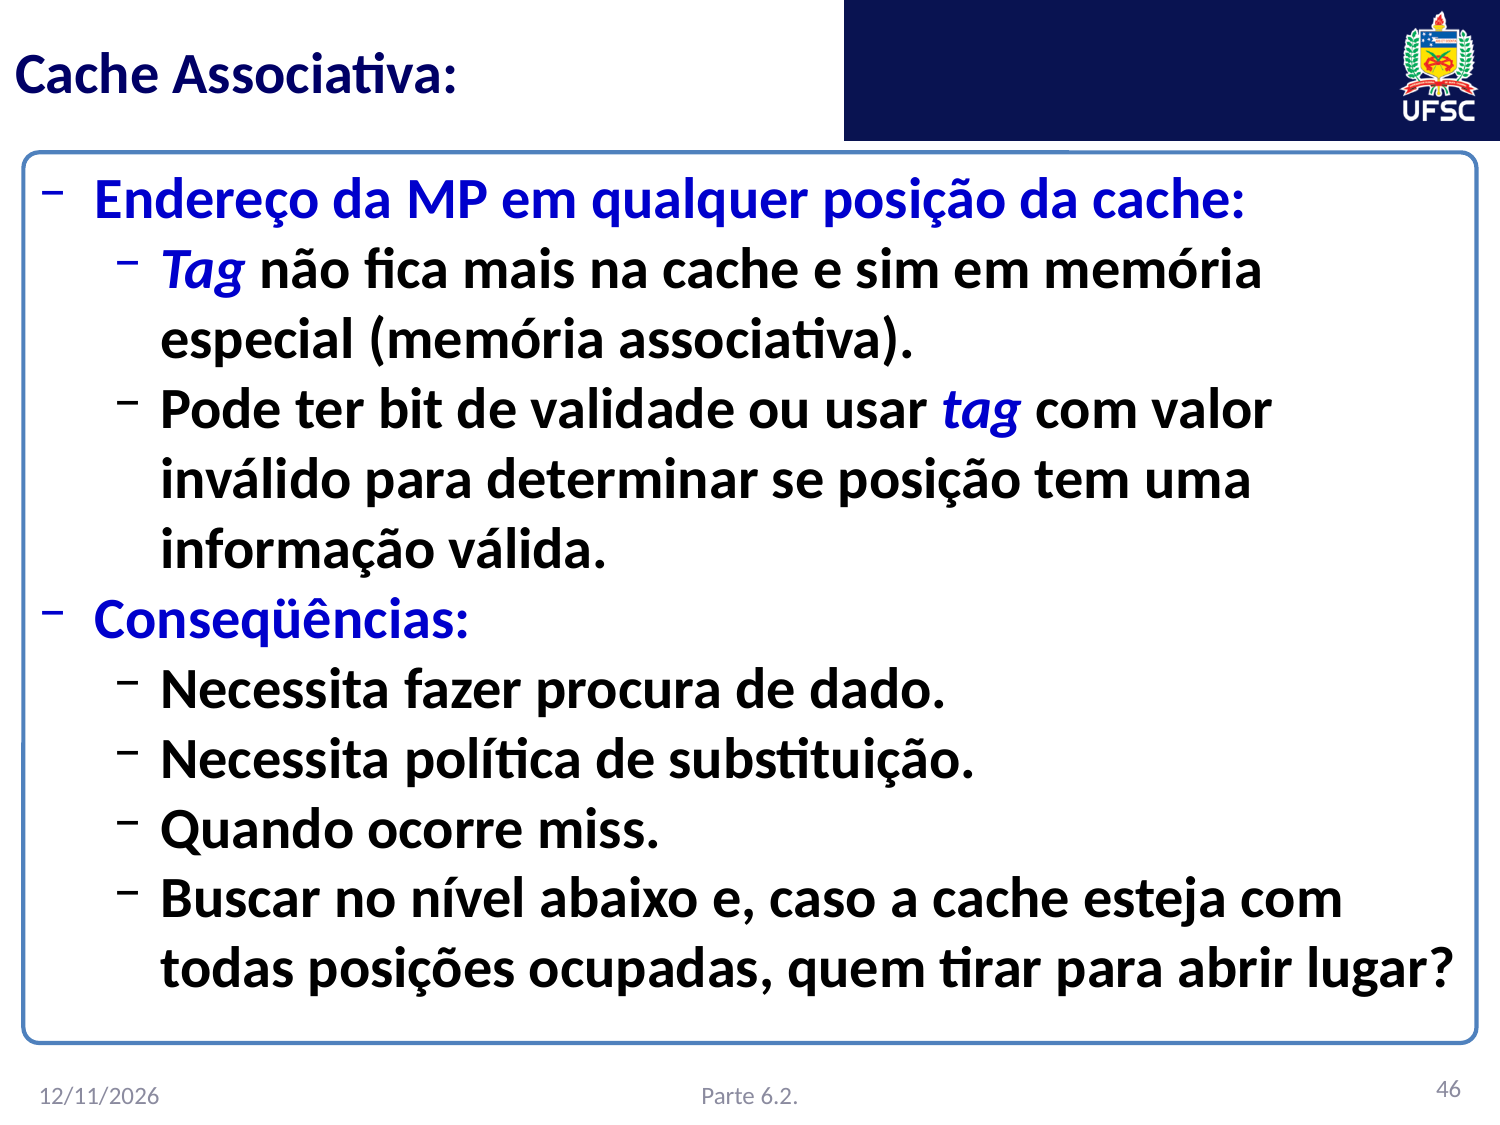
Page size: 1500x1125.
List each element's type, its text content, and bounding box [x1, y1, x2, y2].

title Cache Associativa: [0, 0, 844, 141]
list Endereço da MP em qualquer posição da cache: Tag não fica mais na cache e sim em memória especial (memória associativa). Pode ter bit de validade ou usar tag com valor inválido para determinar se posição tem uma informação válida. Conseqüências: Necessita fazer procura de dado. Necessita política de substituição. Quando ocorre miss. Buscar no nível abaixo e, caso a cache esteja com todas posições ocupadas, quem tirar para abrir lugar? [23, 152, 1477, 1008]
slide_number 46 [1126, 1057, 1477, 1118]
footer Parte 6.2. [512, 1065, 988, 1125]
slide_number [23, 1065, 374, 1125]
picture [844, 0, 1500, 141]
